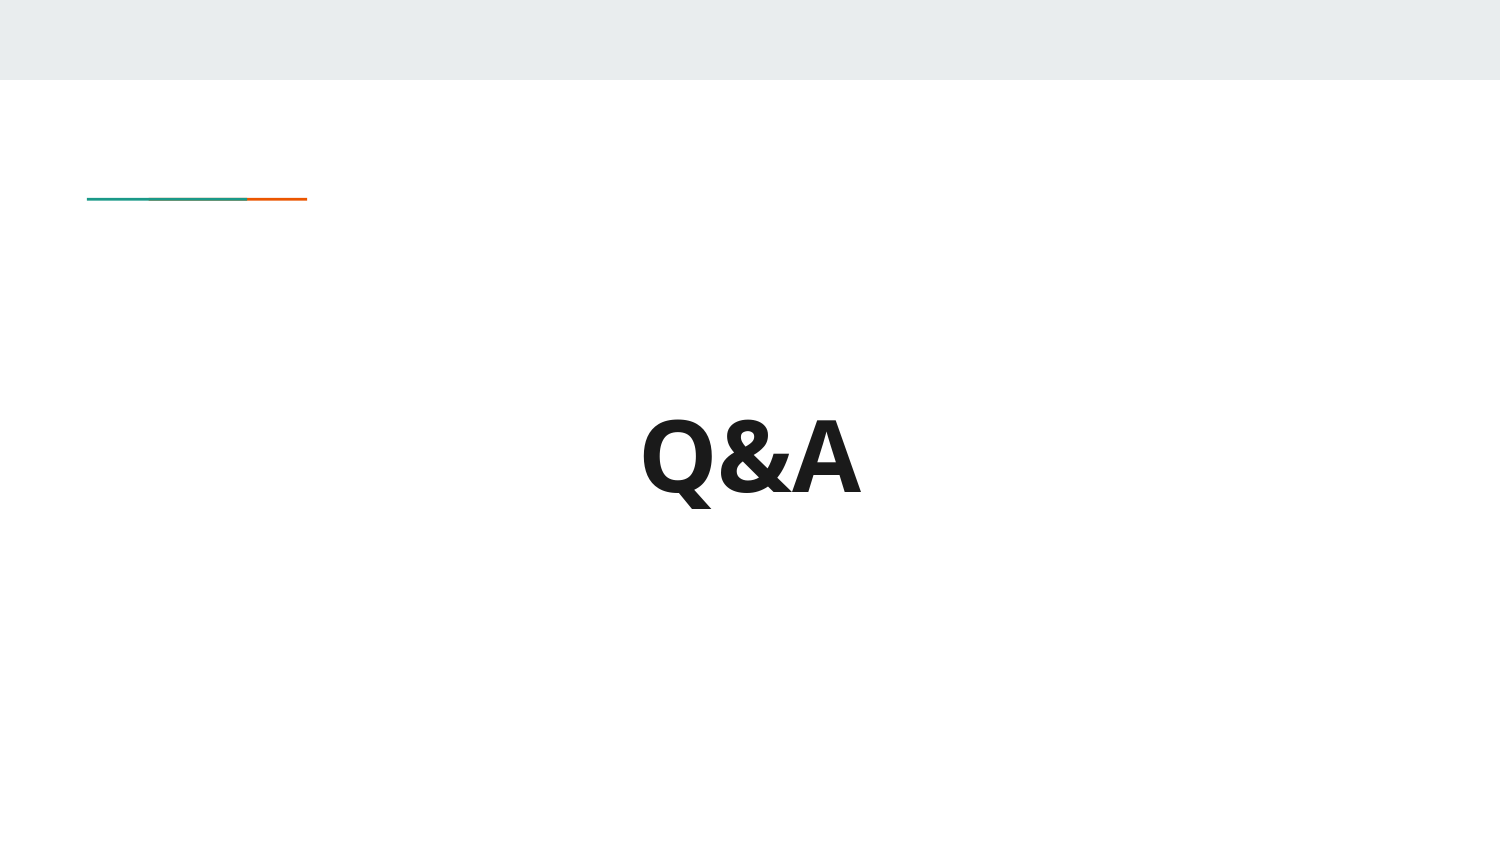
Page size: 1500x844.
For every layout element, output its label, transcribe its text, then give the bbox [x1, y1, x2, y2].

title Q&A [119, 377, 1381, 466]
